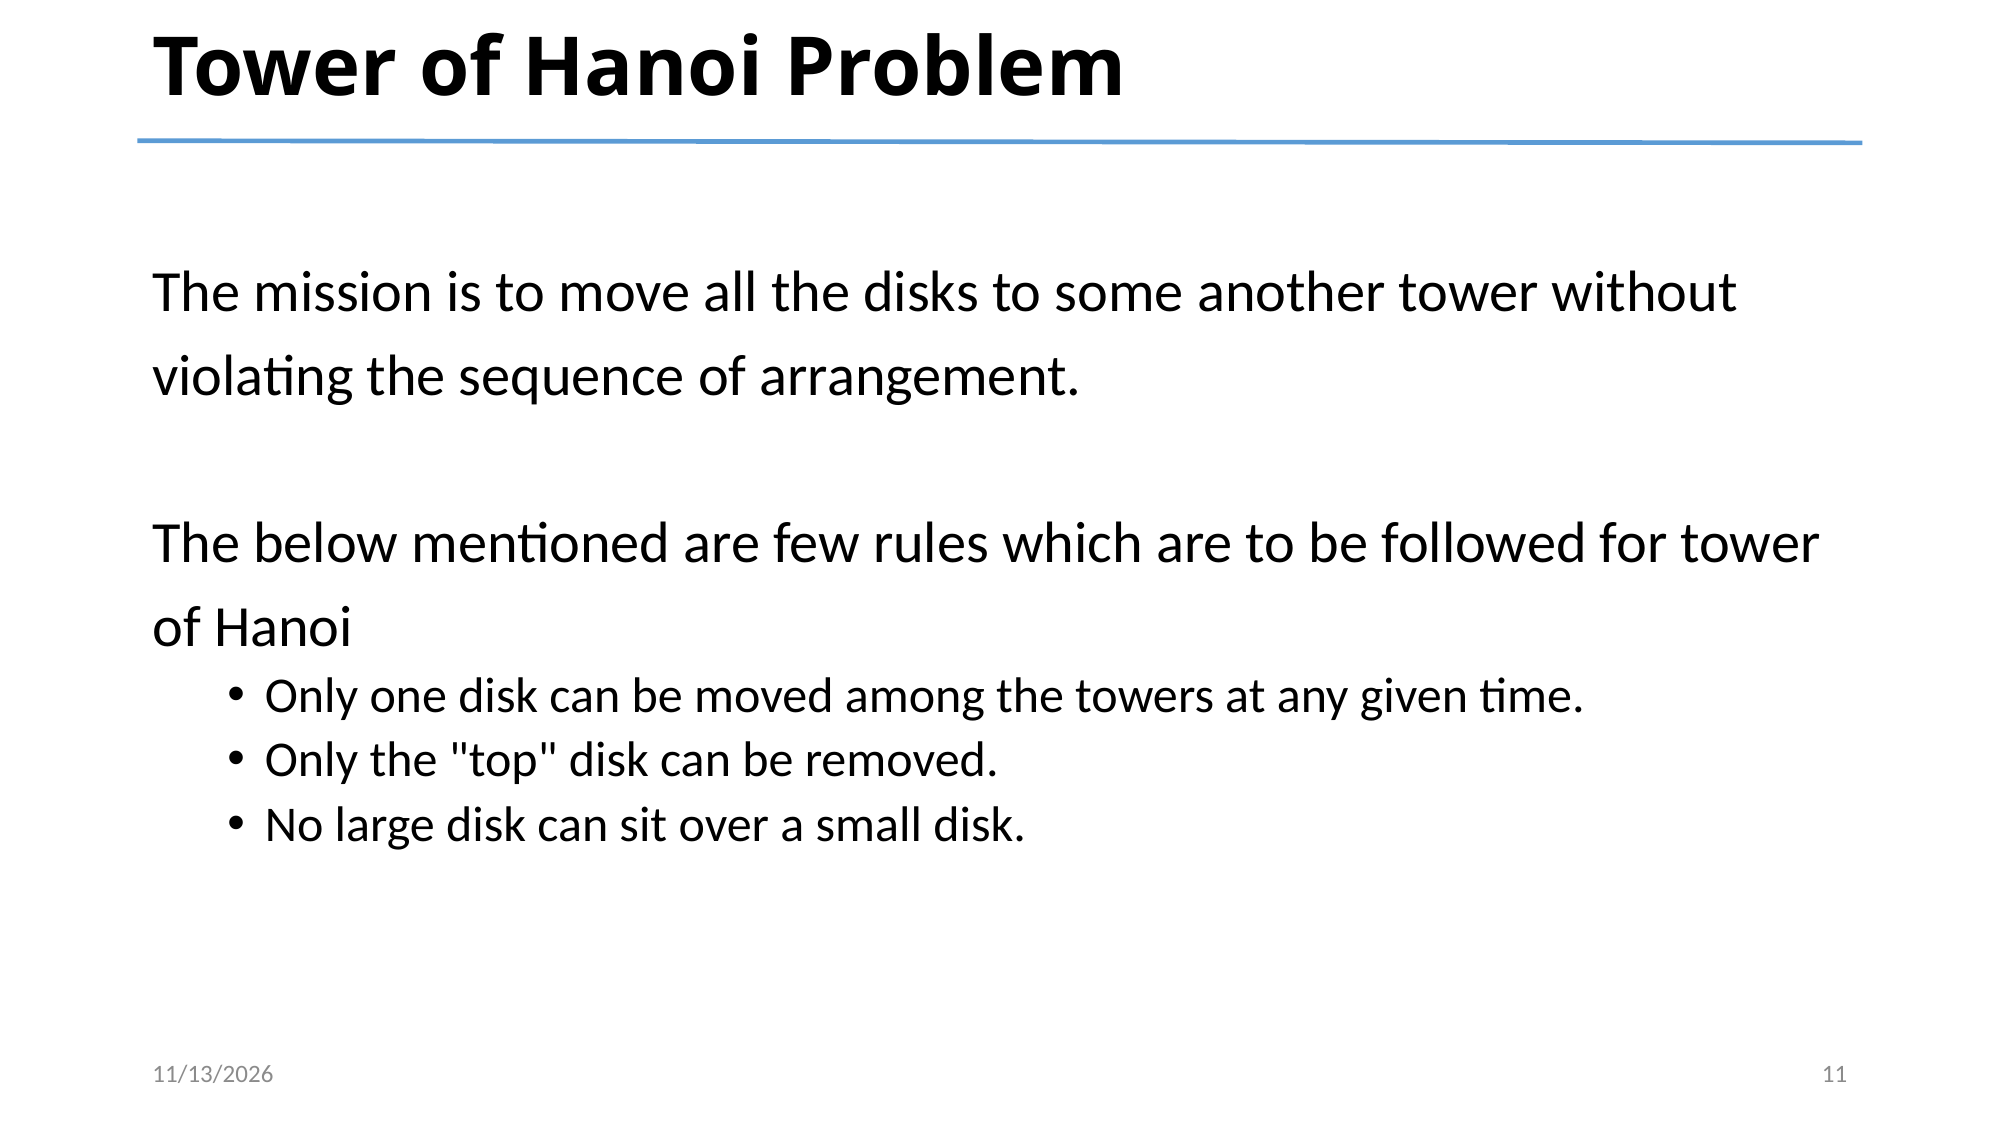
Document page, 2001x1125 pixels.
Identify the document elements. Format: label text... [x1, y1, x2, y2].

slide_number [137, 1042, 588, 1103]
title Tower of Hanoi Problem [137, 16, 1863, 121]
slide_number 11 [1412, 1042, 1863, 1103]
list The mission is to move all the disks to some another tower without violating the sequence of arrangement. The below mentioned are few rules which are to be followed for tower of Hanoi Only one disk can be moved among the towers at any given time. Only the "top" disk can be removed. No large disk can sit over a small disk. [137, 163, 1863, 1000]
